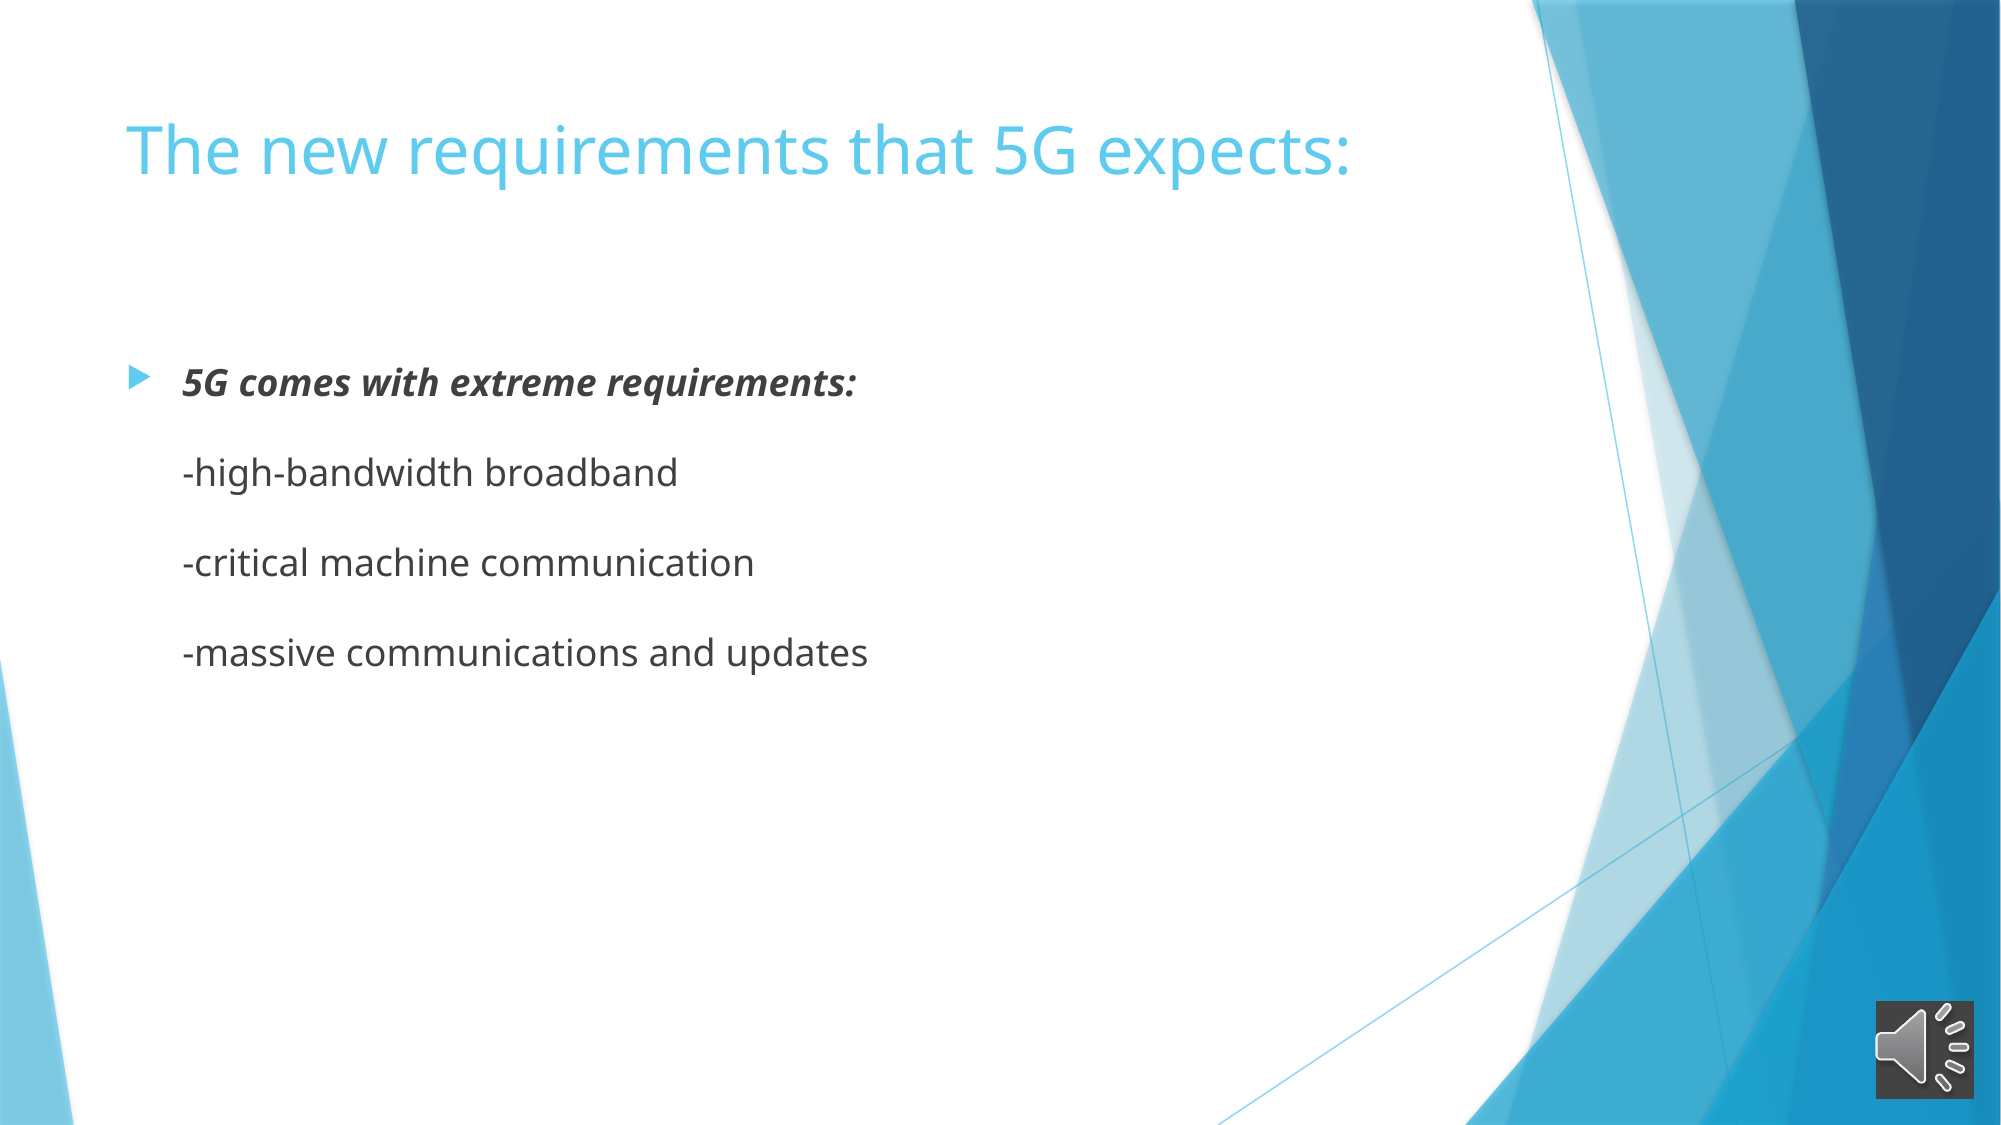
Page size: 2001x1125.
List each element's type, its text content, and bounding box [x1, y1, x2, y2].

picture [1874, 999, 1976, 1101]
title The new requirements that 5G expects: [111, 99, 1522, 285]
list 5G comes with extreme requirements: -high-bandwidth broadband -critical machine communication -massive communications and updates [111, 285, 1522, 992]
